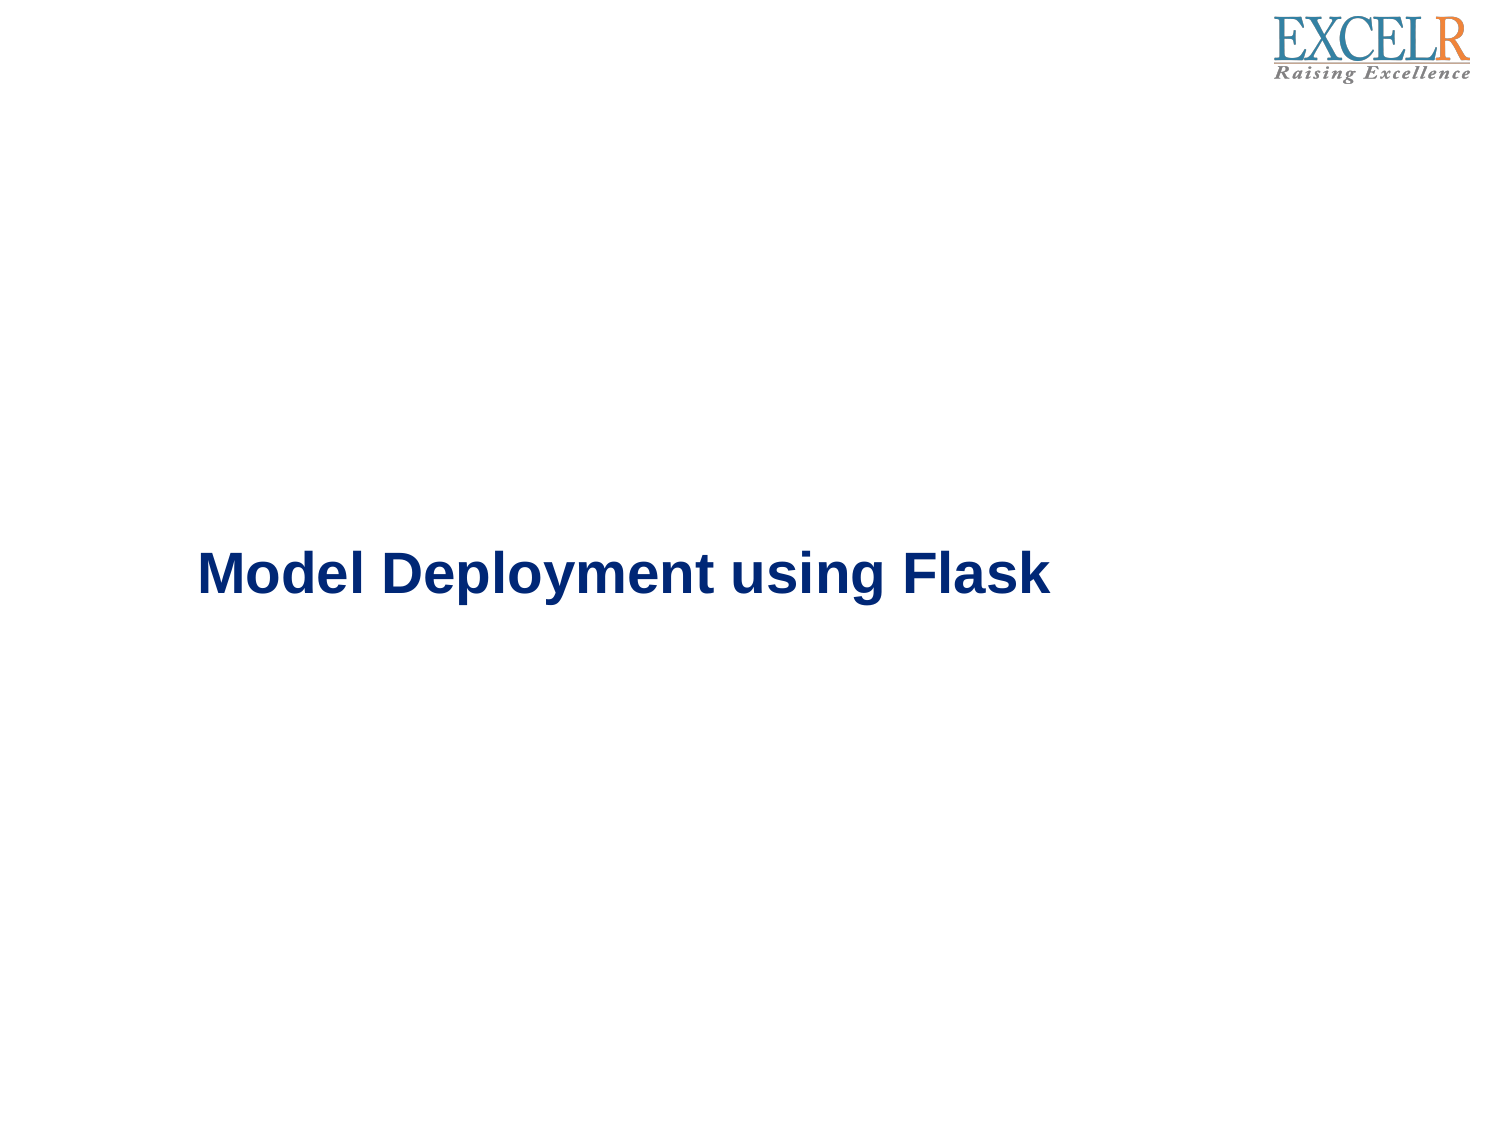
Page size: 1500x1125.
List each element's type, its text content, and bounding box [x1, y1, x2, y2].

text_box Model Deployment using Flask [182, 527, 1318, 613]
picture [1274, 16, 1470, 85]
